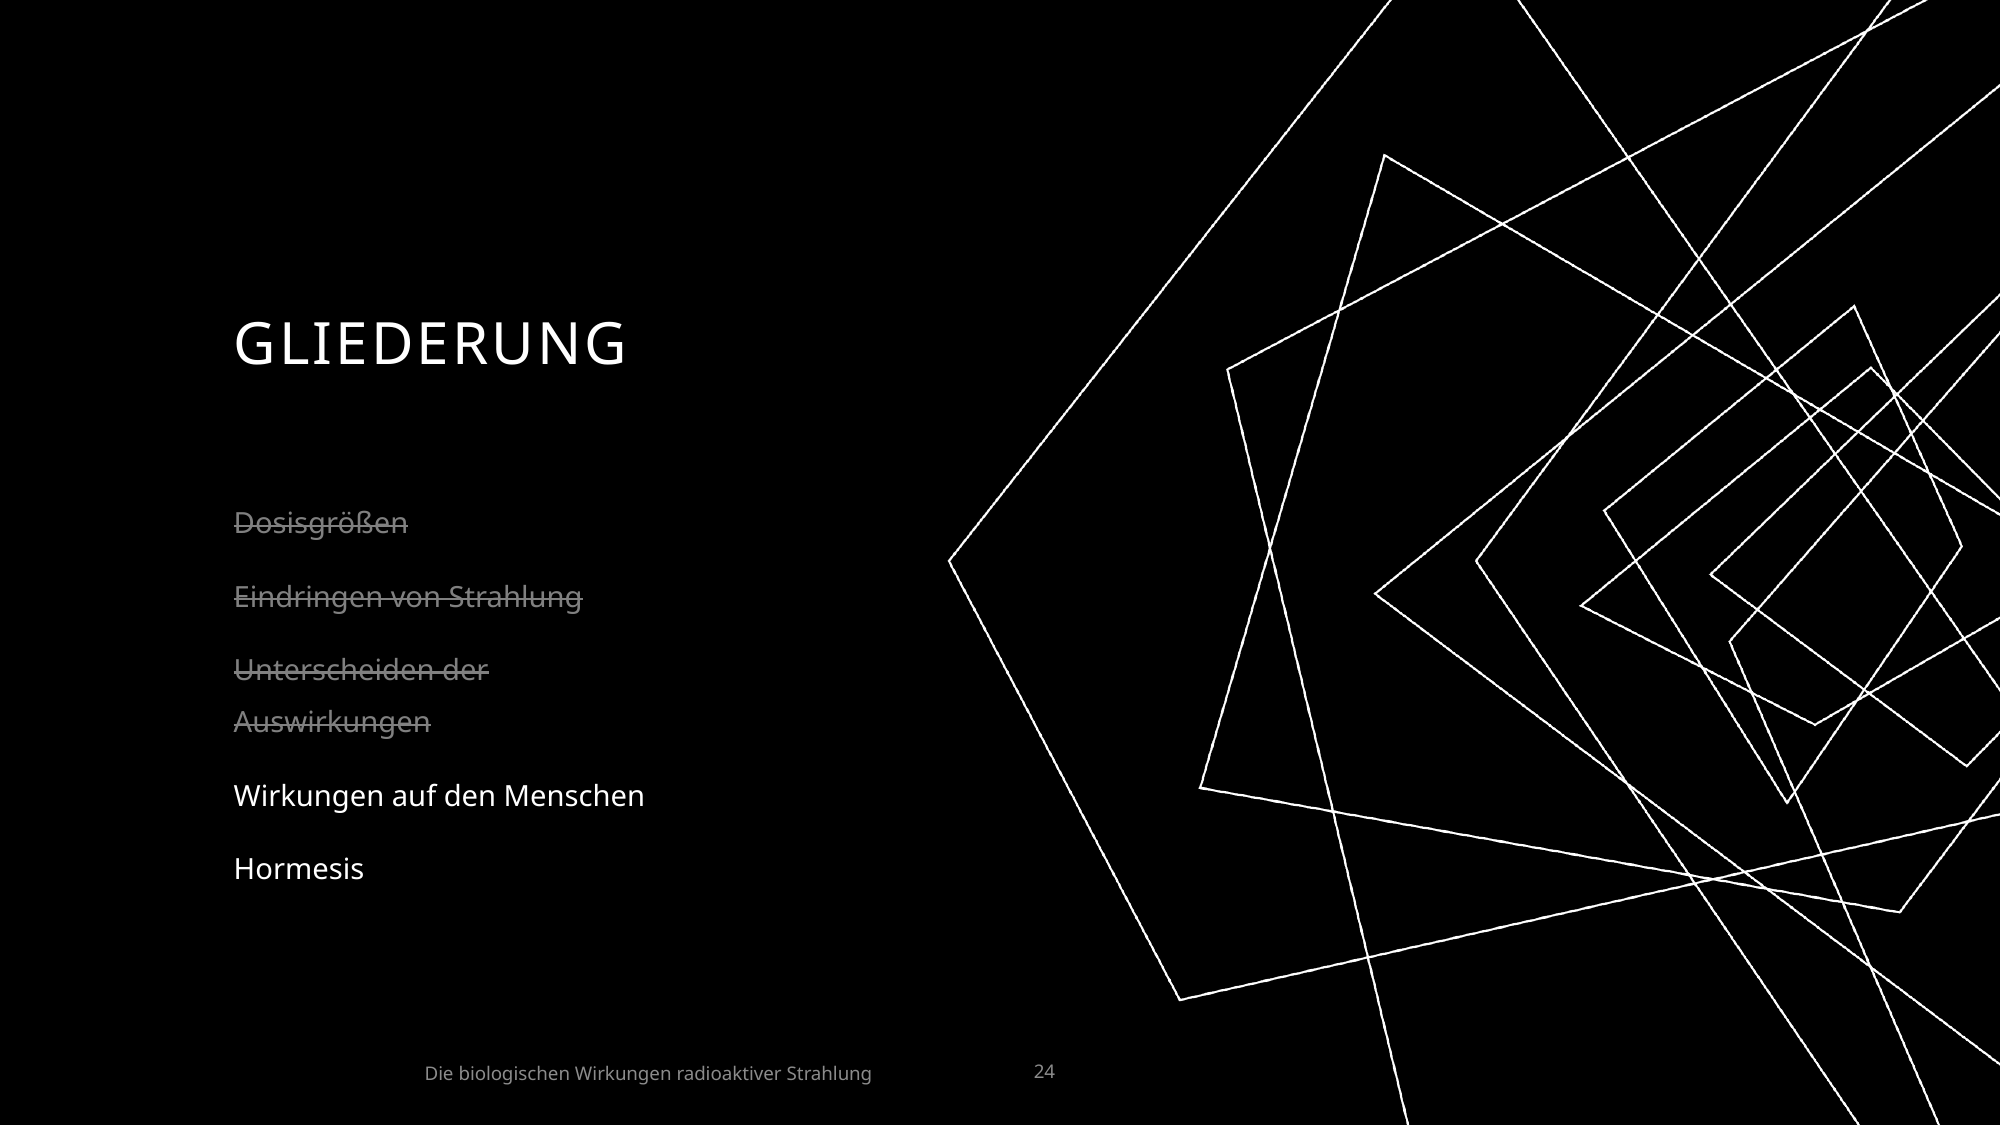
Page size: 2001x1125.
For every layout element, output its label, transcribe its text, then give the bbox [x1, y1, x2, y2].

title Gliederung [218, 167, 694, 385]
slide_number 24 [908, 1042, 1071, 1103]
footer Die biologischen Wirkungen radioaktiver Strahlung [407, 1042, 890, 1103]
picture [900, 0, 2000, 1125]
list Dosisgrößen Eindringen von Strahlung Unterscheiden der Auswirkungen Wirkungen auf den Menschen Hormesis [218, 479, 694, 893]
